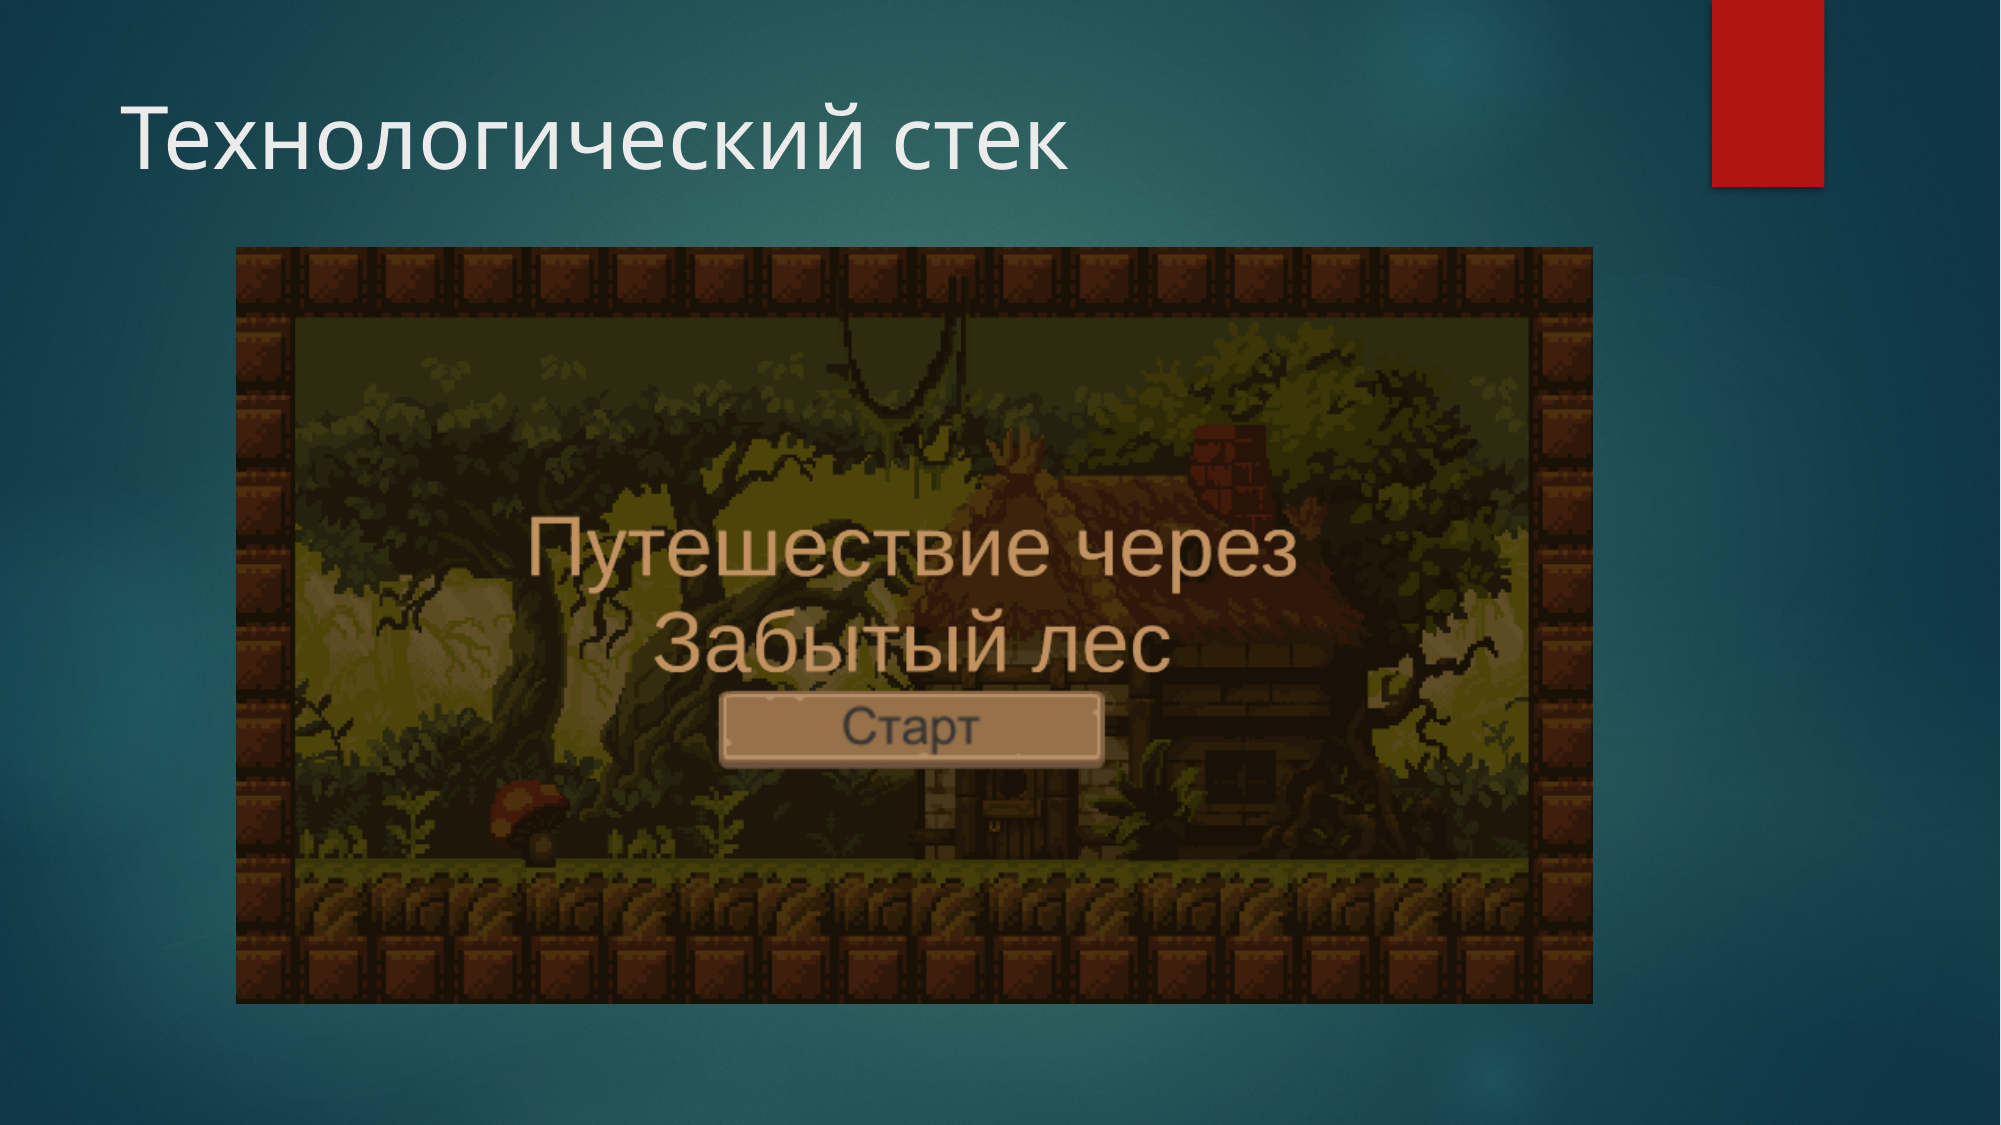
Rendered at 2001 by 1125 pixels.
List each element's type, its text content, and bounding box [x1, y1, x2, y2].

picture [0, 0, 2001, 1125]
title Технологический стек [106, 74, 1649, 304]
